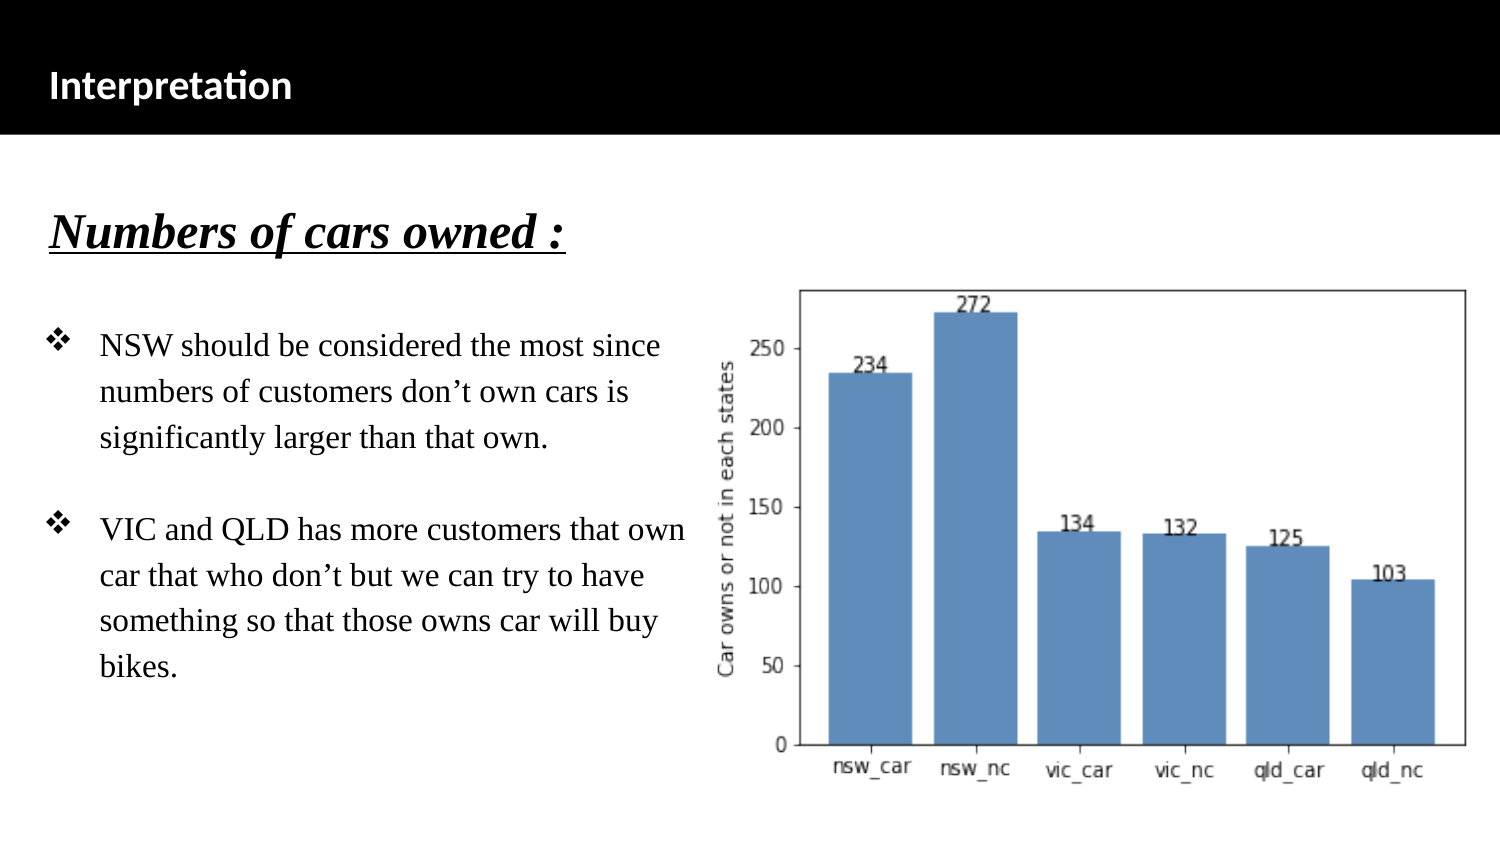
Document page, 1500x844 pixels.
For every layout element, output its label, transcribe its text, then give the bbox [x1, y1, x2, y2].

picture [706, 269, 1485, 797]
text_box NSW should be considered the most since numbers of customers don’t own cars is significantly larger than that own. VIC and QLD has more customers that own car that who don’t but we can try to have something so that those owns car will buy bikes. [28, 302, 706, 746]
text_box Numbers of cars owned : [33, 174, 1439, 274]
text_box [0, 0, 1500, 135]
text_box Interpretation [33, 43, 1439, 124]
